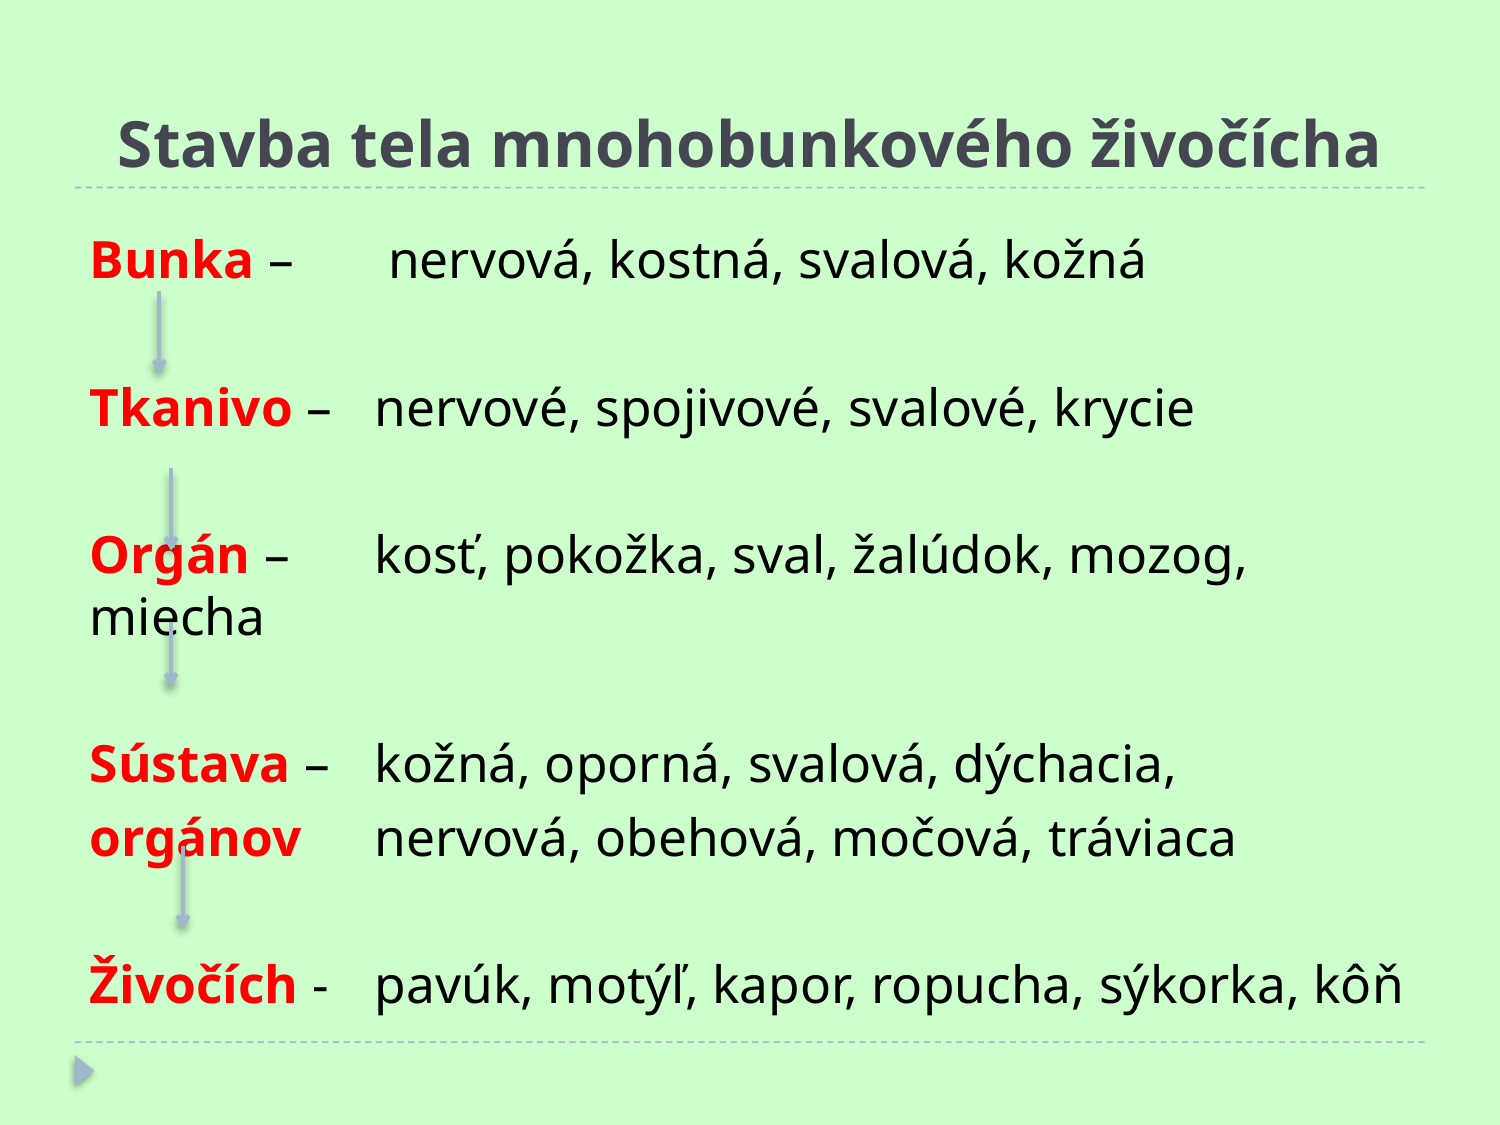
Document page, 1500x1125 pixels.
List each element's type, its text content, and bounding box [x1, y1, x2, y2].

list Bunka – nervová, kostná, svalová, kožná Tkanivo – nervové, spojivové, svalové, krycie Orgán – kosť, pokožka, sval, žalúdok, mozog, miecha Sústava – kožná, oporná, svalová, dýchacia, orgánov nervová, obehová, močová, tráviaca Živočích - pavúk, motýľ, kapor, ropucha, sýkorka, kôň [75, 219, 1425, 1071]
title Stavba tela mnohobunkového živočícha [75, 24, 1425, 188]
